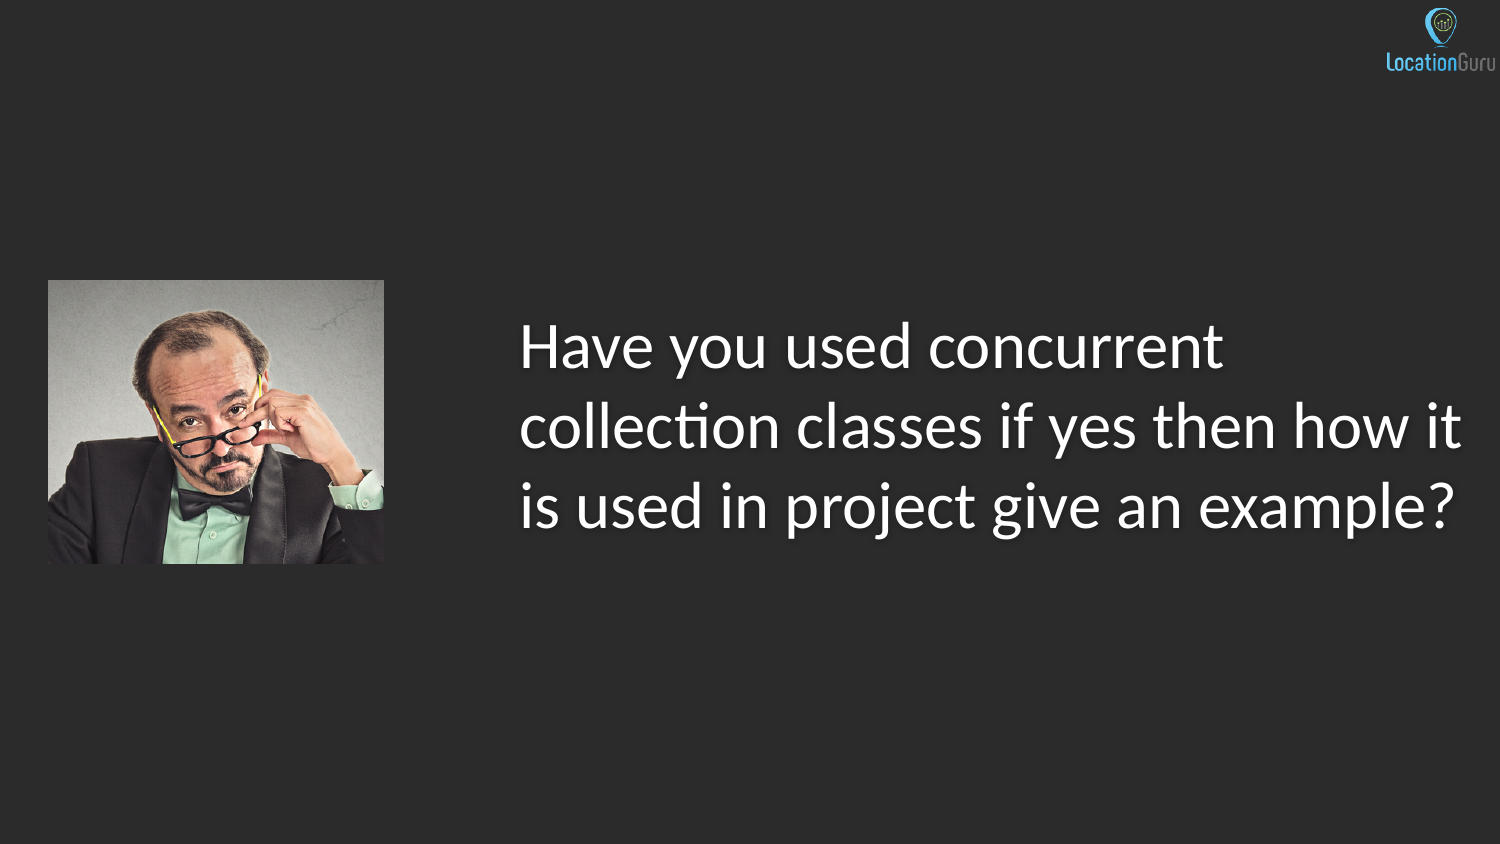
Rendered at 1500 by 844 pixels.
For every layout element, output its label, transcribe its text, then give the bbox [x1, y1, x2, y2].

picture [48, 280, 384, 564]
text_box Have you used concurrent collection classes if yes then how it is used in project give an example? [504, 0, 1500, 844]
